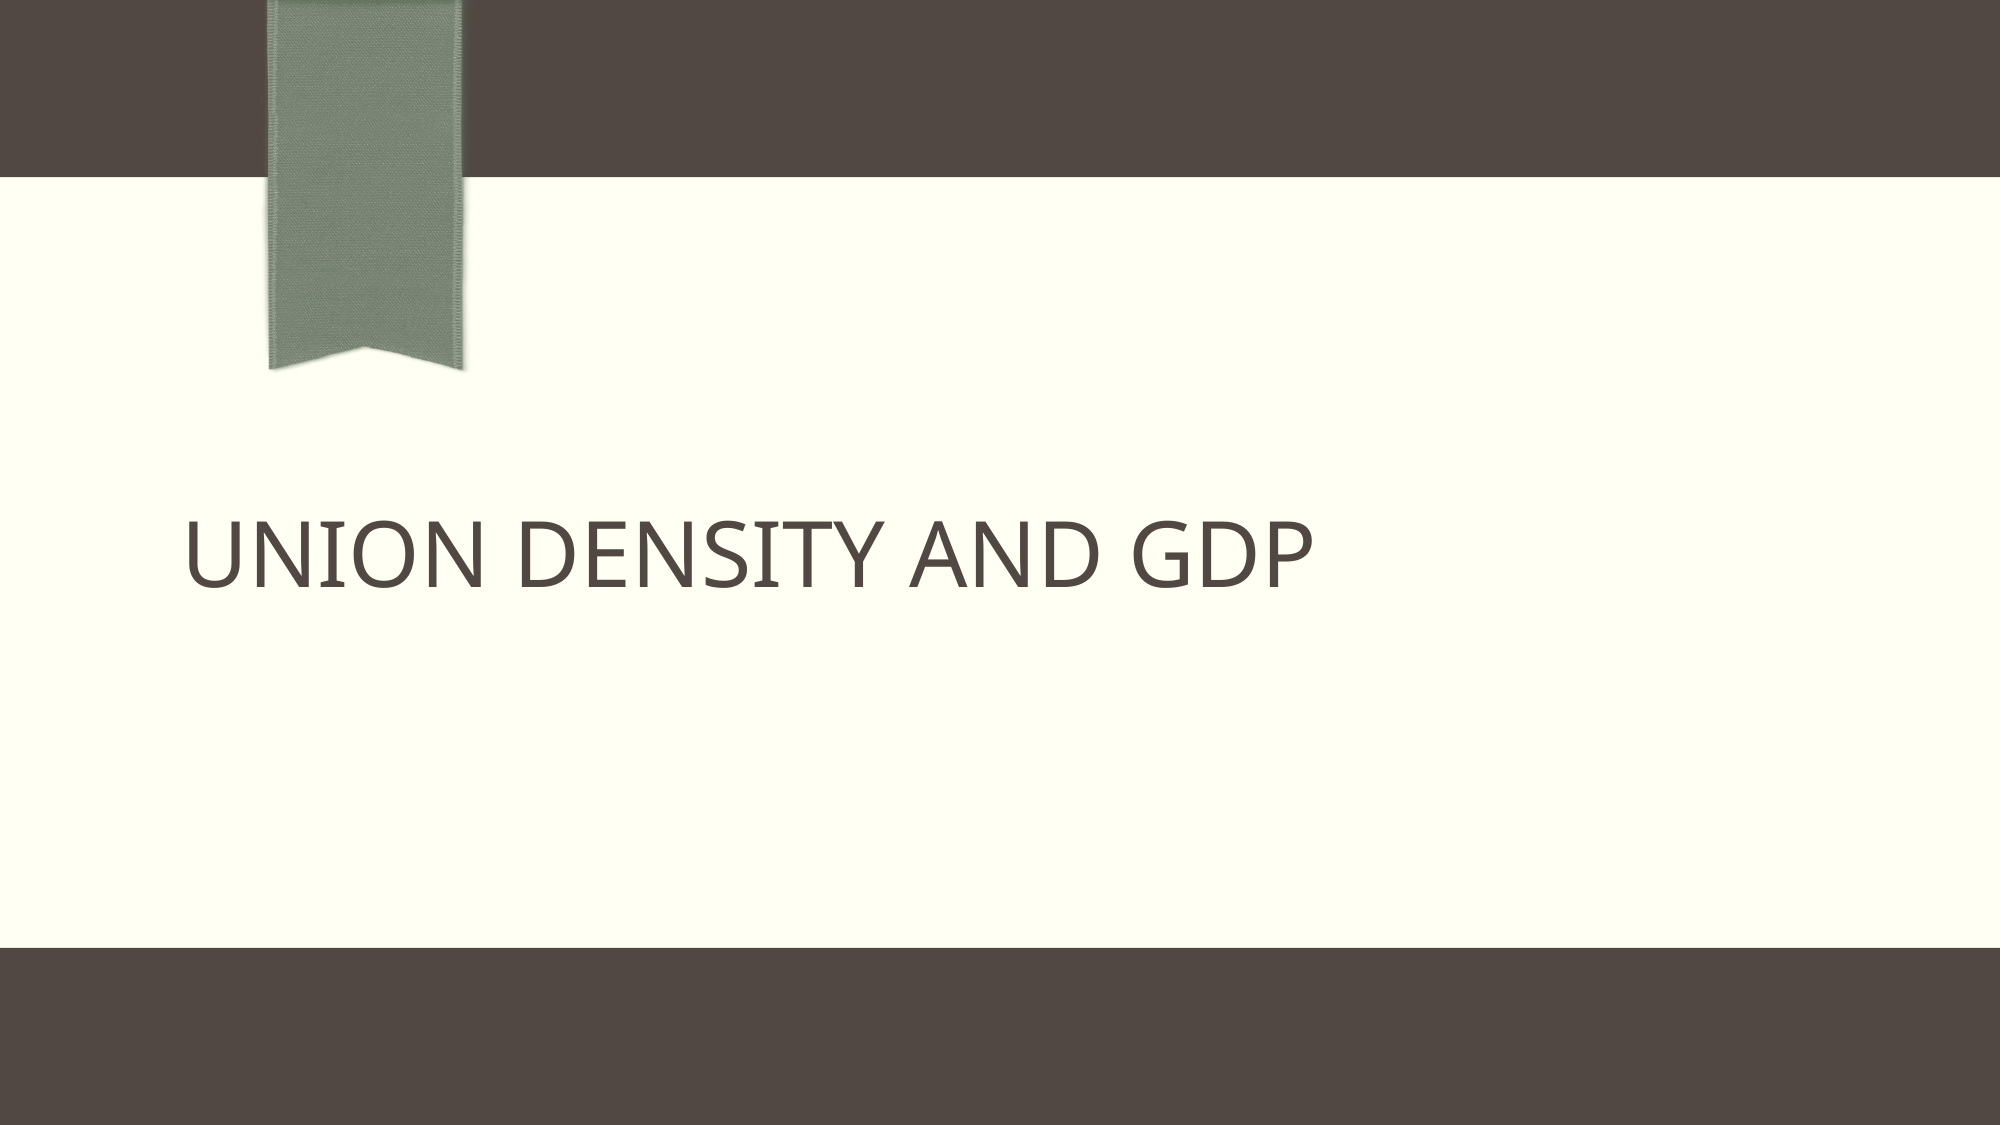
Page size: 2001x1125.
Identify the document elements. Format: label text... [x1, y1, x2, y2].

title Union Density and GDP [181, 376, 1838, 741]
